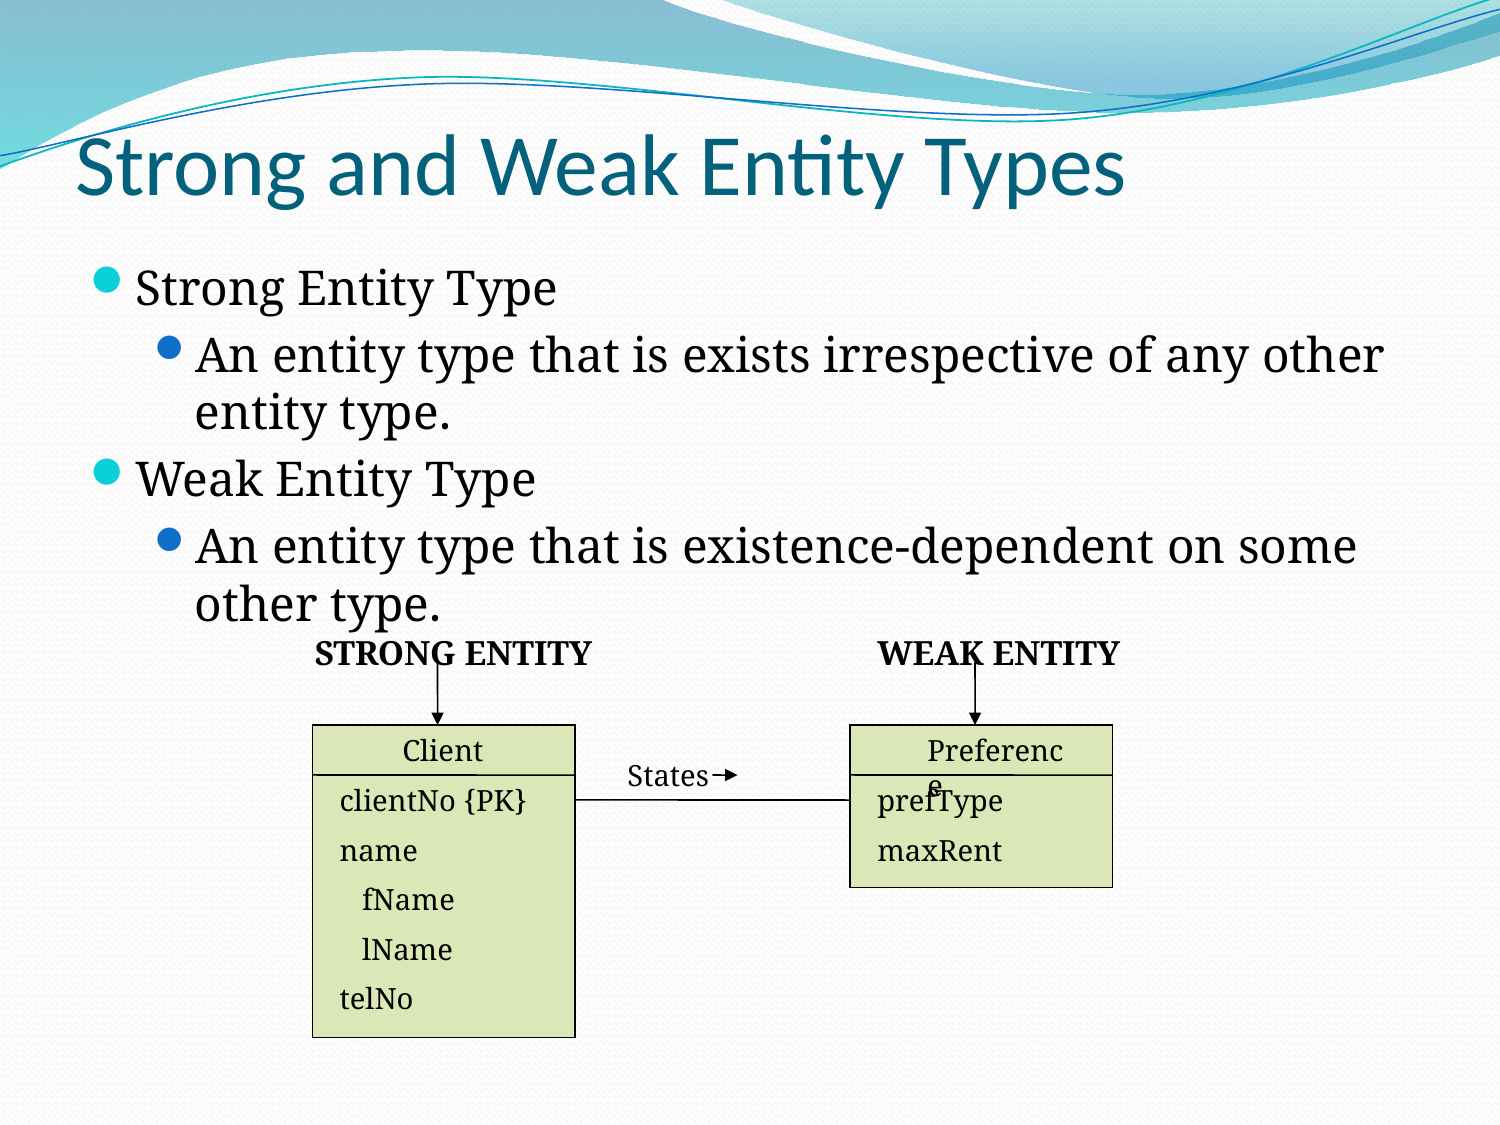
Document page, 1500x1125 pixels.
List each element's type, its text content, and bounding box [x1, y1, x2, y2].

text_box [712, 768, 738, 782]
text_box WEAK ENTITY [862, 624, 1188, 680]
title Strong and Weak Entity Types [75, 24, 1138, 213]
text_box [849, 775, 1113, 888]
text_box [431, 662, 444, 725]
text_box Preference [912, 724, 1088, 774]
list Strong Entity Type An entity type that is exists irrespective of any other entity type. Weak Entity Type An entity type that is existence-dependent on some other type. [75, 249, 1463, 625]
text_box [849, 724, 912, 774]
text_box [312, 724, 387, 774]
text_box States [612, 749, 800, 800]
text_box [1088, 724, 1113, 775]
text_box STRONG ENTITY [300, 624, 625, 680]
text_box [312, 775, 575, 1038]
text_box [968, 662, 982, 725]
text_box Client [387, 724, 525, 774]
text_box clientNo {PK} name fName lName telNo [324, 774, 563, 1023]
text_box prefType maxRent [862, 774, 1100, 875]
text_box [525, 724, 575, 775]
